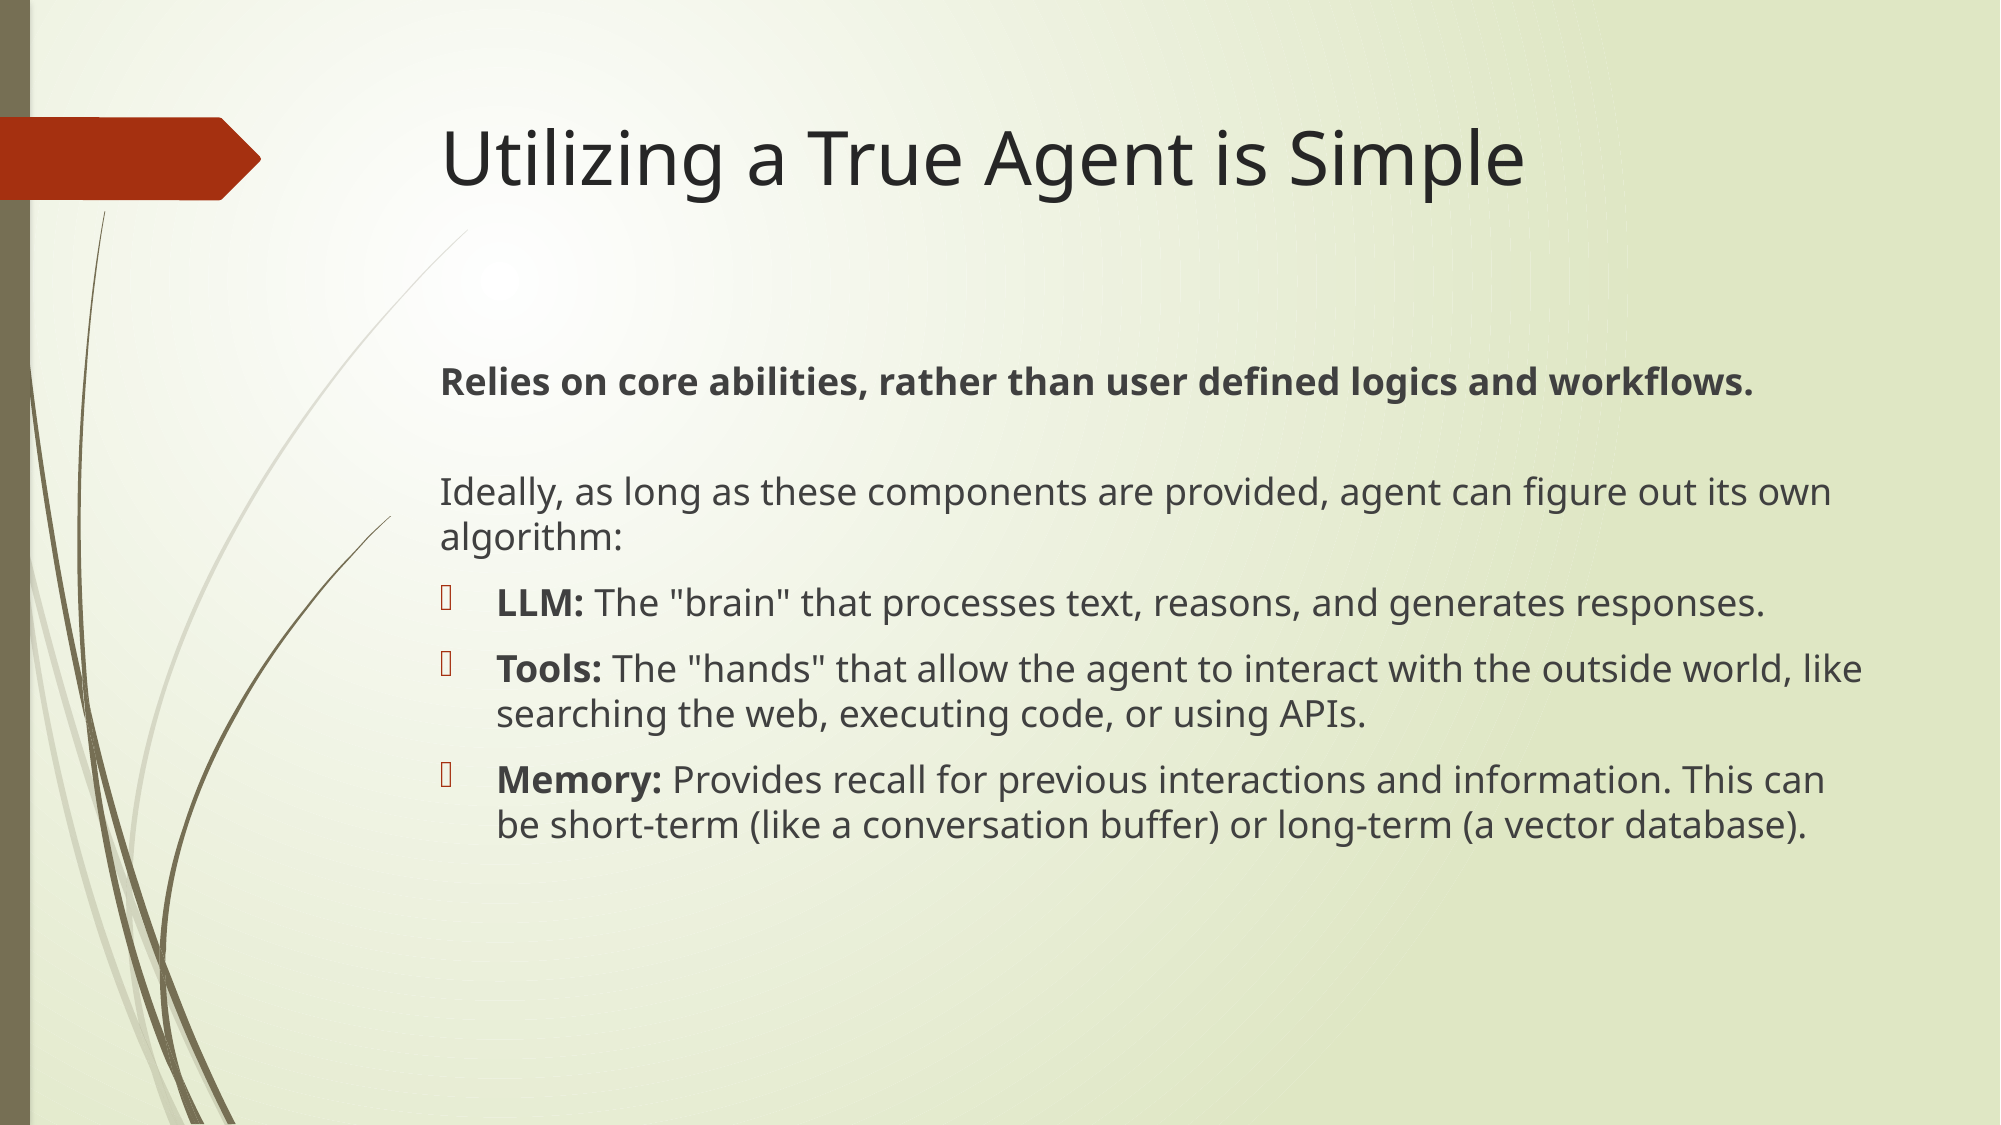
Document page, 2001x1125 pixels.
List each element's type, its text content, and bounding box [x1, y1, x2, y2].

title Utilizing a True Agent is Simple [425, 102, 1888, 313]
list Relies on core abilities, rather than user defined logics and workflows. Ideally, as long as these components are provided, agent can figure out its own algorithm: LLM: The "brain" that processes text, reasons, and generates responses. Tools: The "hands" that allow the agent to interact with the outside world, like searching the web, executing code, or using APIs. Memory: Provides recall for previous interactions and information. This can be short-term (like a conversation buffer) or long-term (a vector database). [424, 350, 1888, 970]
